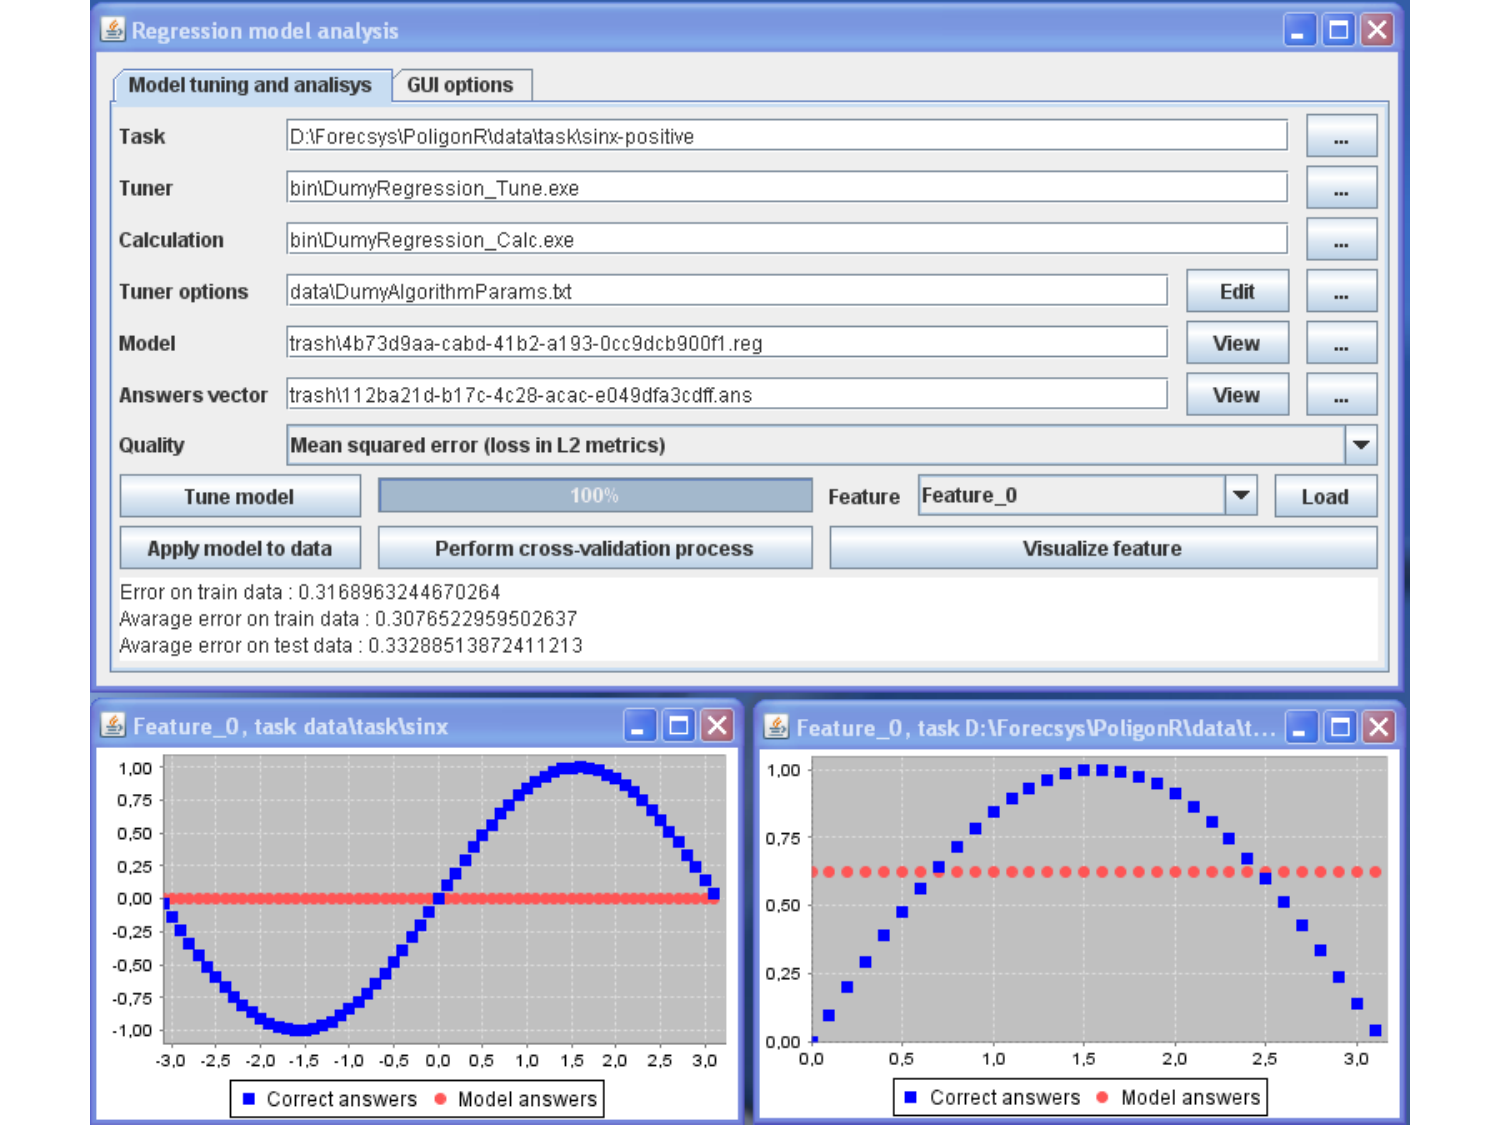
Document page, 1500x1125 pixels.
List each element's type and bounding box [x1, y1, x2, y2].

picture [89, 0, 1411, 1125]
